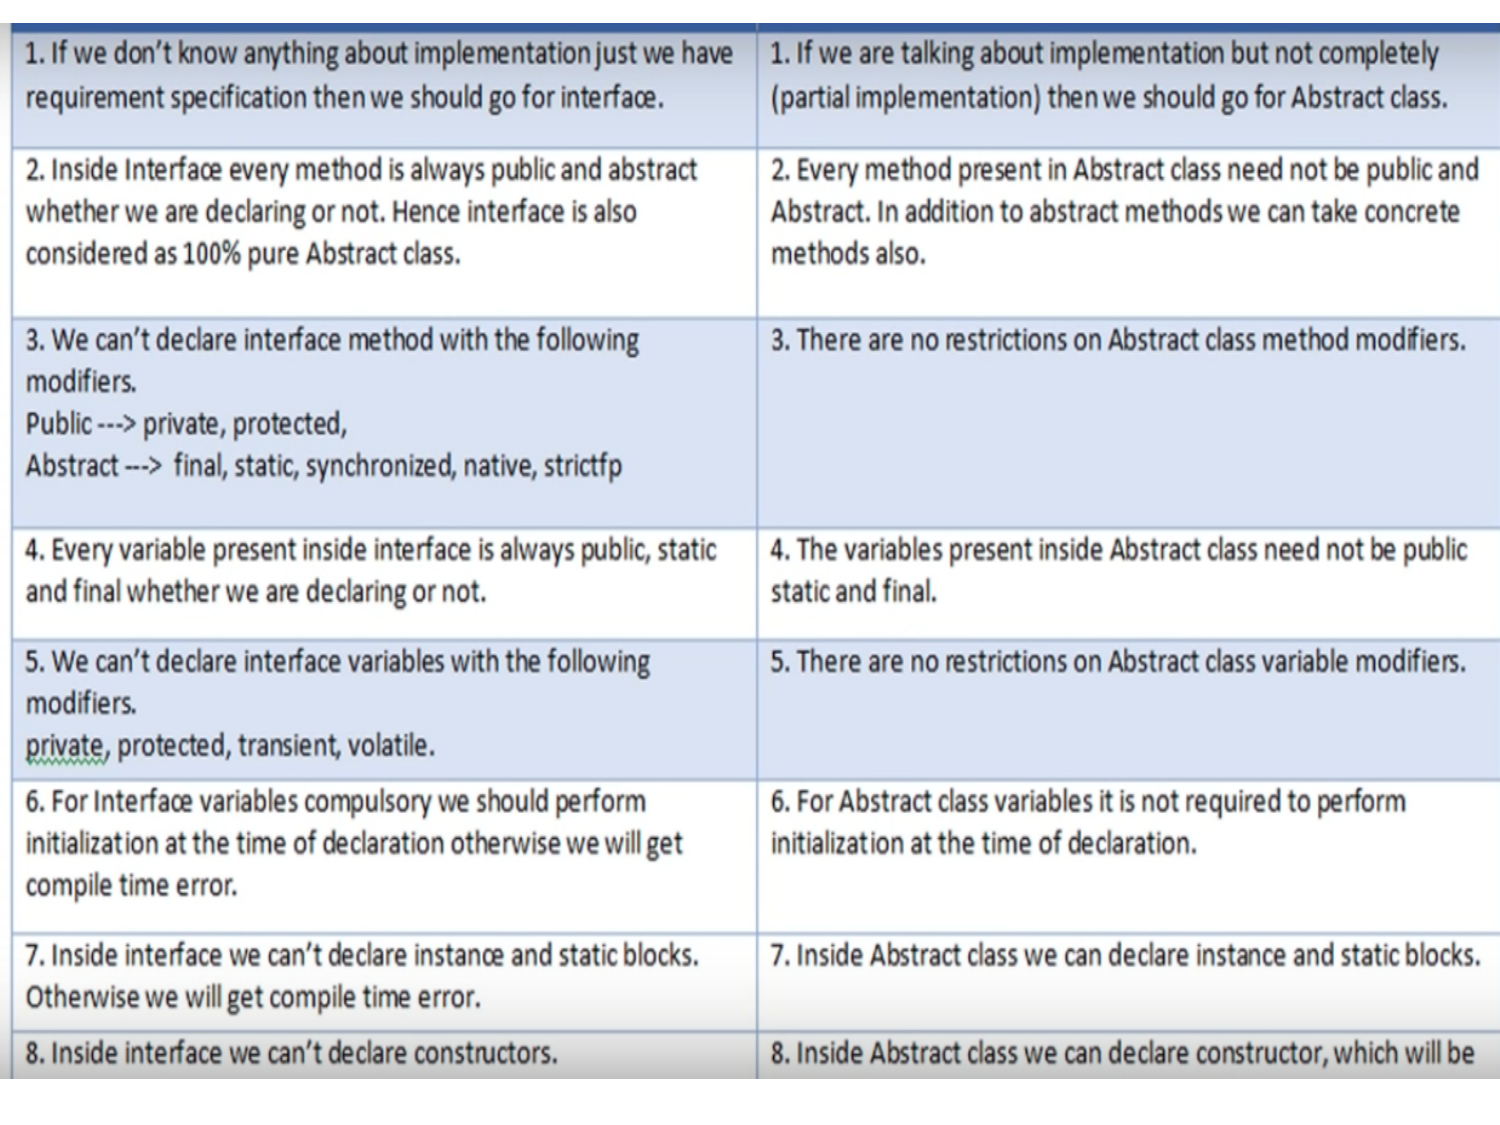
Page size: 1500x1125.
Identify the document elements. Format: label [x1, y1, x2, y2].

list [0, 23, 1500, 1079]
